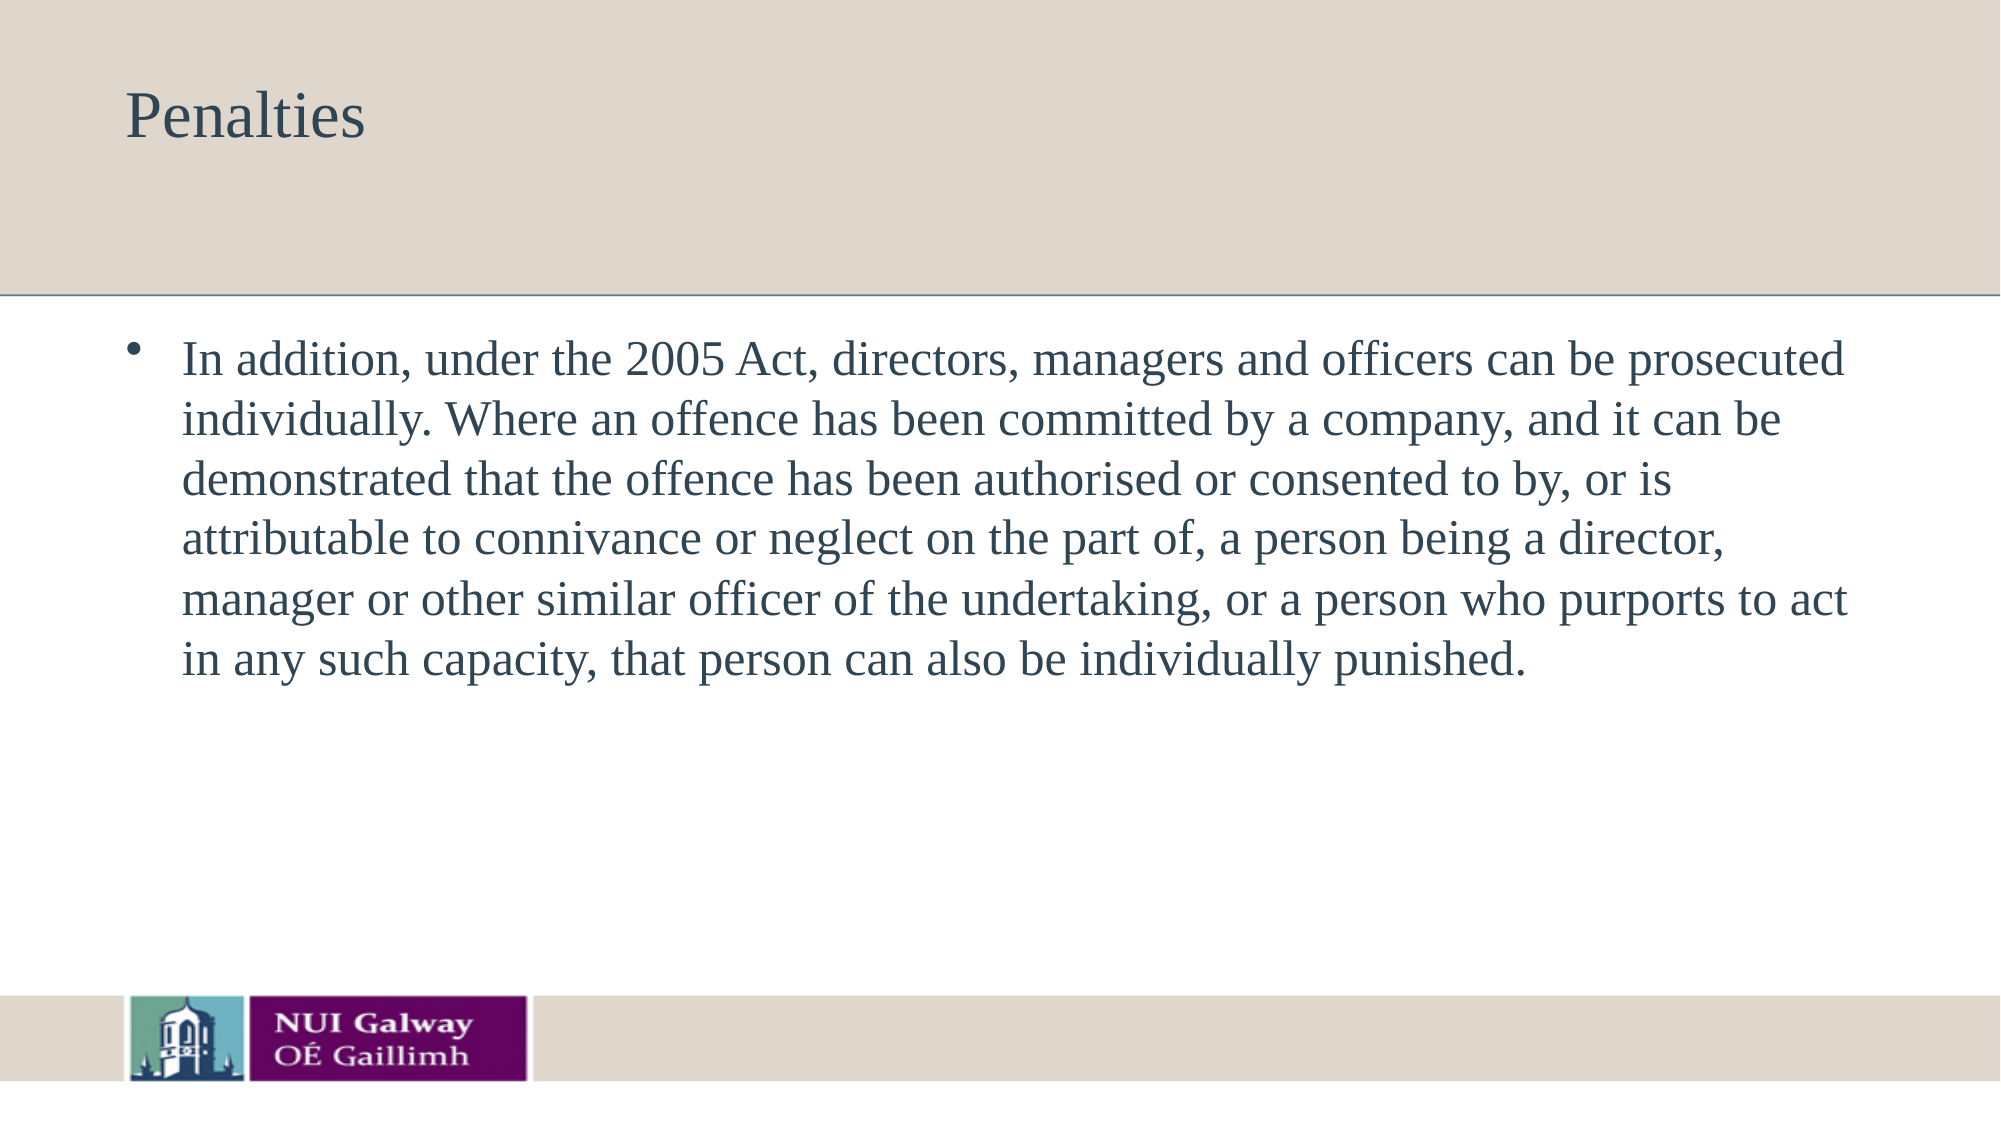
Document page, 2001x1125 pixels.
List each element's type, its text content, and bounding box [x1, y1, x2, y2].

title Penalties [125, 0, 1867, 296]
picture [0, 0, 2001, 1125]
list In addition, under the 2005 Act, directors, managers and officers can be prosecuted individually. Where an offence has been committed by a company, and it can be demonstrated that the offence has been authorised or consented to by, or is attributable to connivance or neglect on the part of, a person being a director, manager or other similar officer of the undertaking, or a person who purports to act in any such capacity, that person can also be individually punished. [125, 324, 1867, 950]
